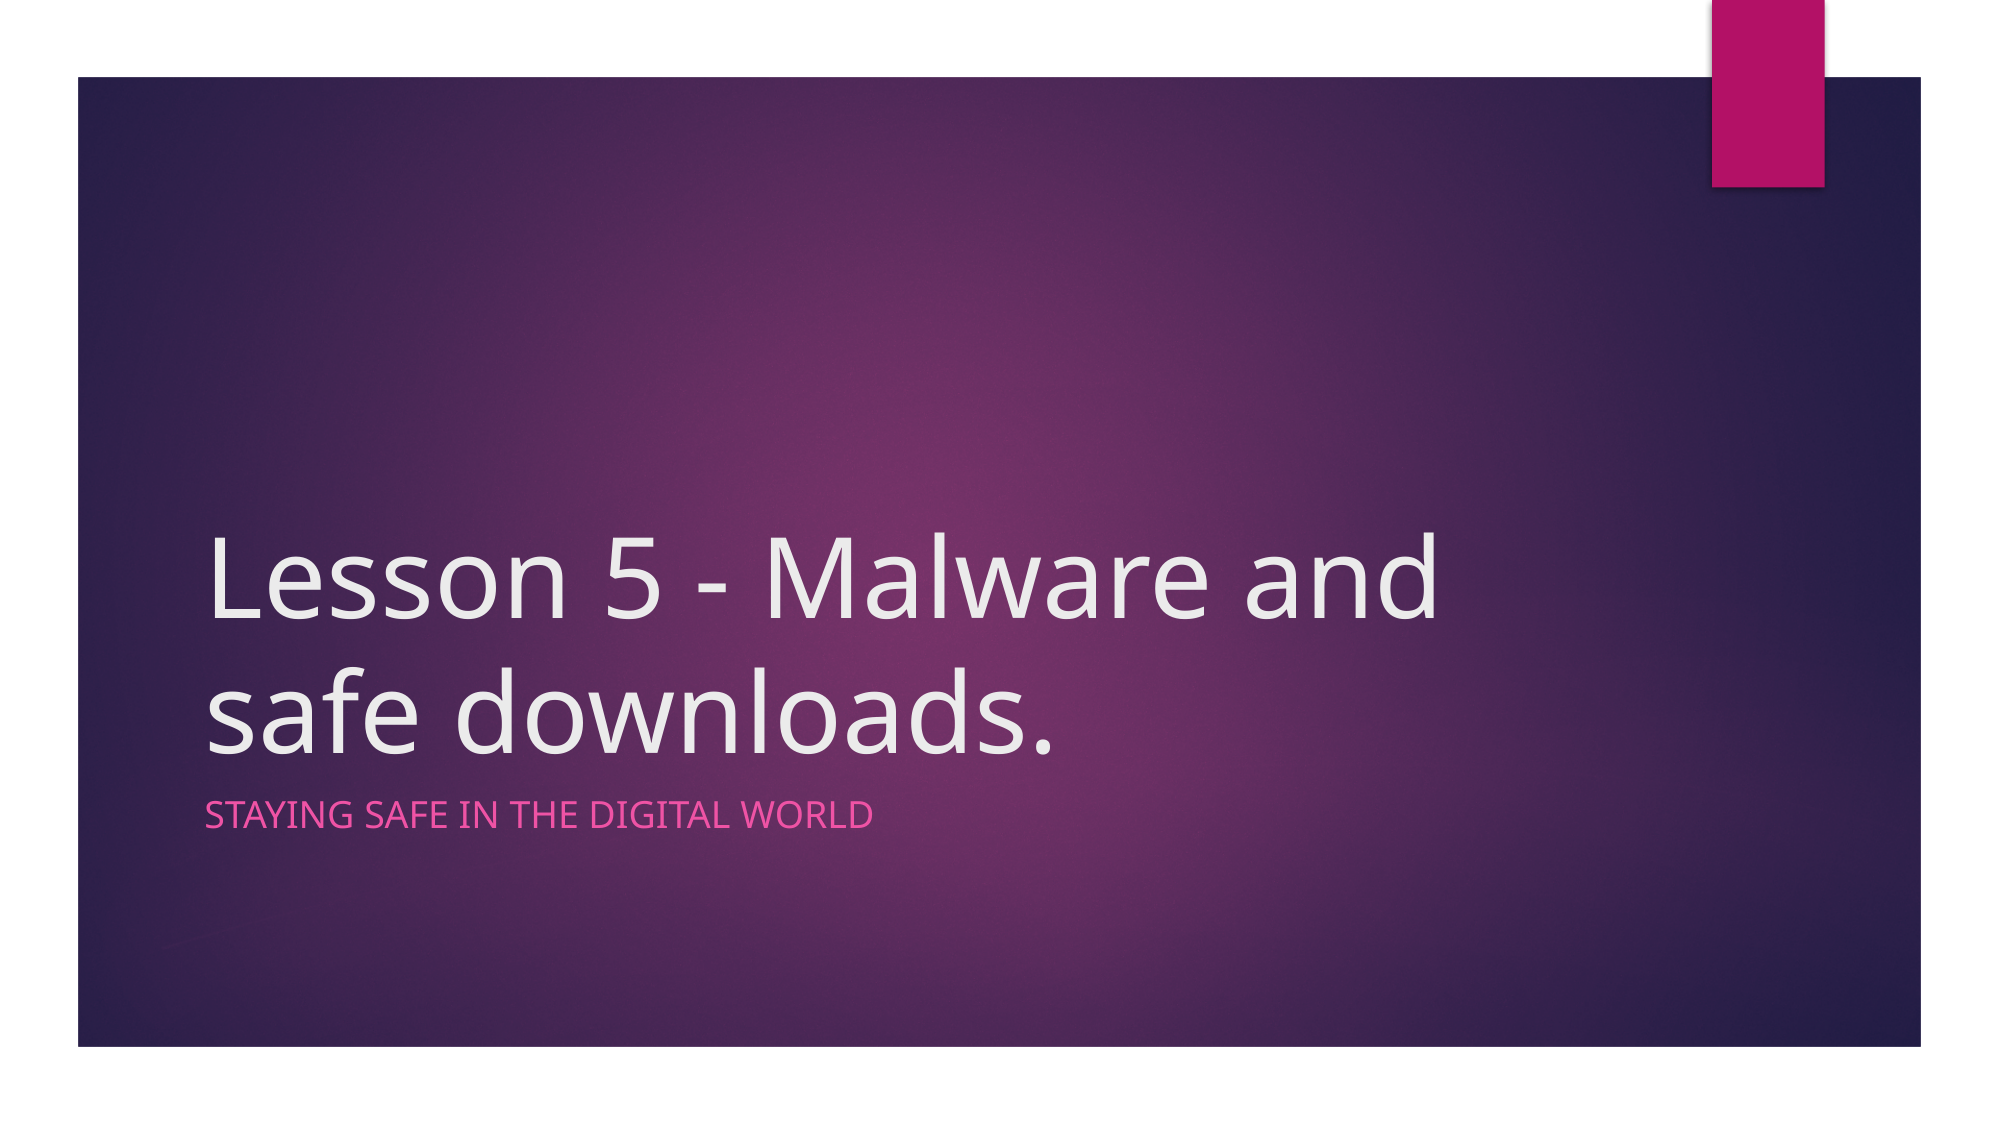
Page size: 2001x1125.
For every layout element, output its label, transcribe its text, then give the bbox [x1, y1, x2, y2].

subtitle Staying safe in the digital world [189, 783, 1638, 925]
title Lesson 5 - Malware and safe downloads. [189, 344, 1638, 783]
